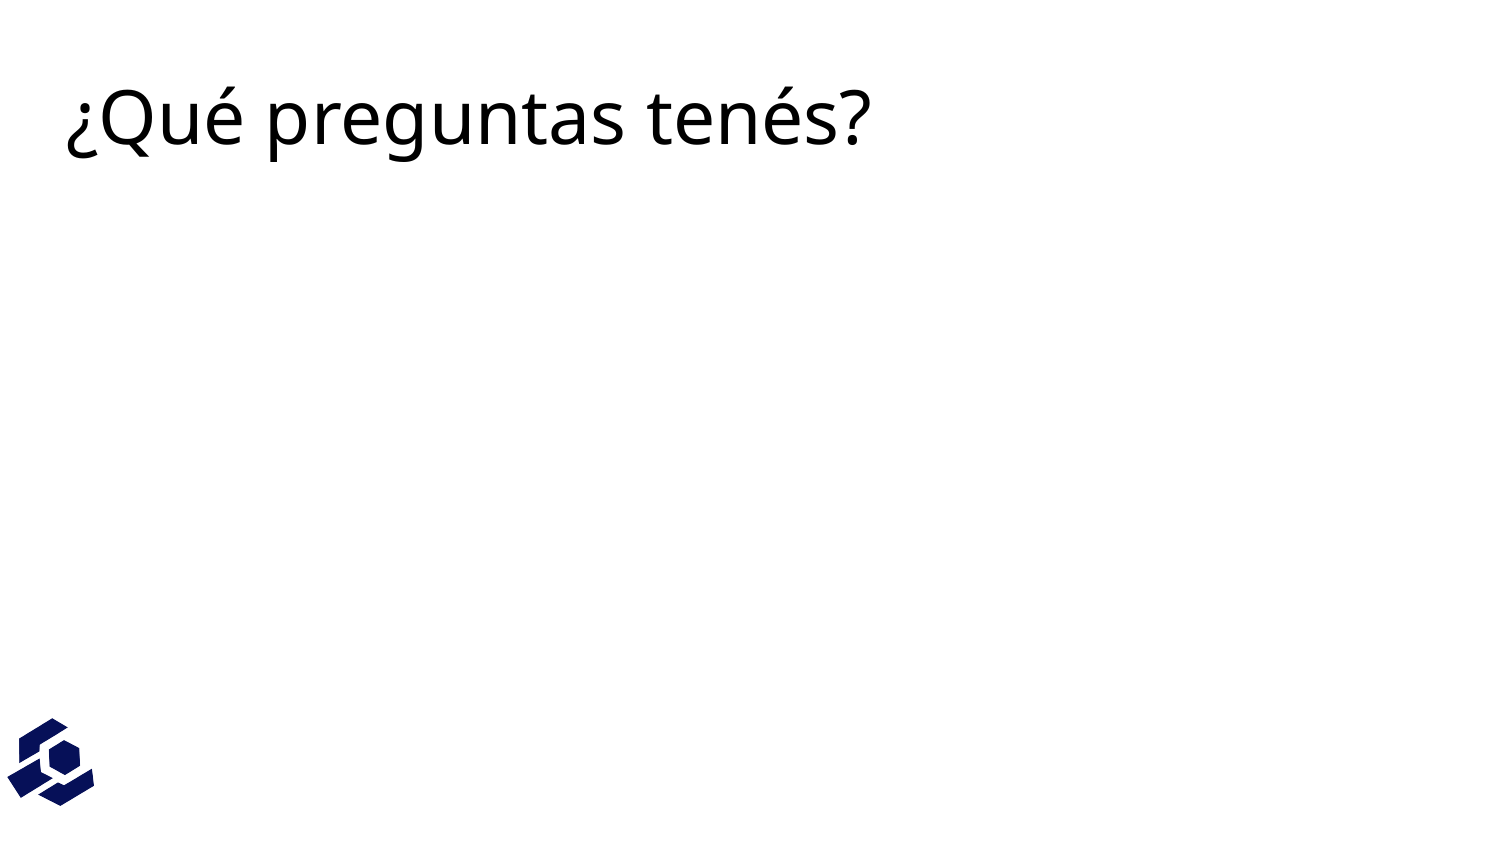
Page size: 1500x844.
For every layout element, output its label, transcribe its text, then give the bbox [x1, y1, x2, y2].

picture [7, 718, 94, 806]
title ¿Qué preguntas tenés? [51, 72, 1449, 167]
